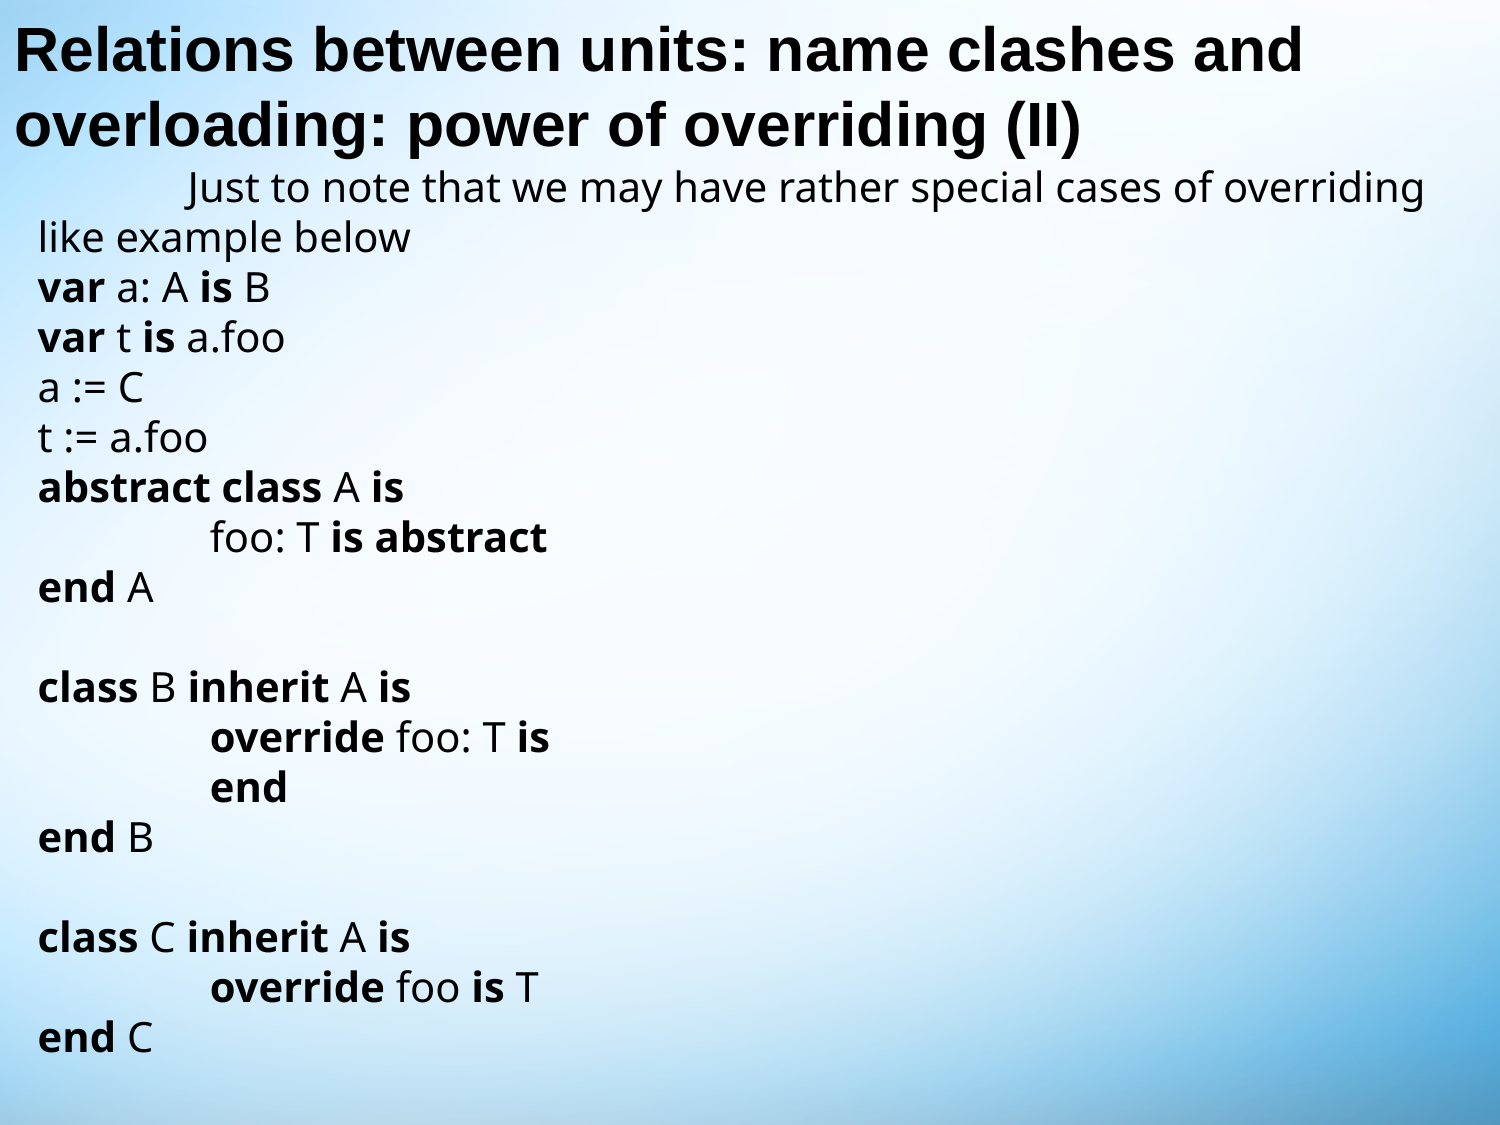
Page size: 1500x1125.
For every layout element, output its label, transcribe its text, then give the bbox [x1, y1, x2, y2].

title Relations between units: name clashes and overloading: power of overriding (II) [0, 1, 1500, 94]
text_box Just to note that we may have rather special cases of overriding like example below var a: A is B var t is a.foo a := C t := a.foo abstract class A is foo: T is abstract end A class B inherit A is override foo: T is end end B class C inherit A is override foo is T end C [22, 153, 1477, 1069]
picture [0, 94, 1500, 1125]
